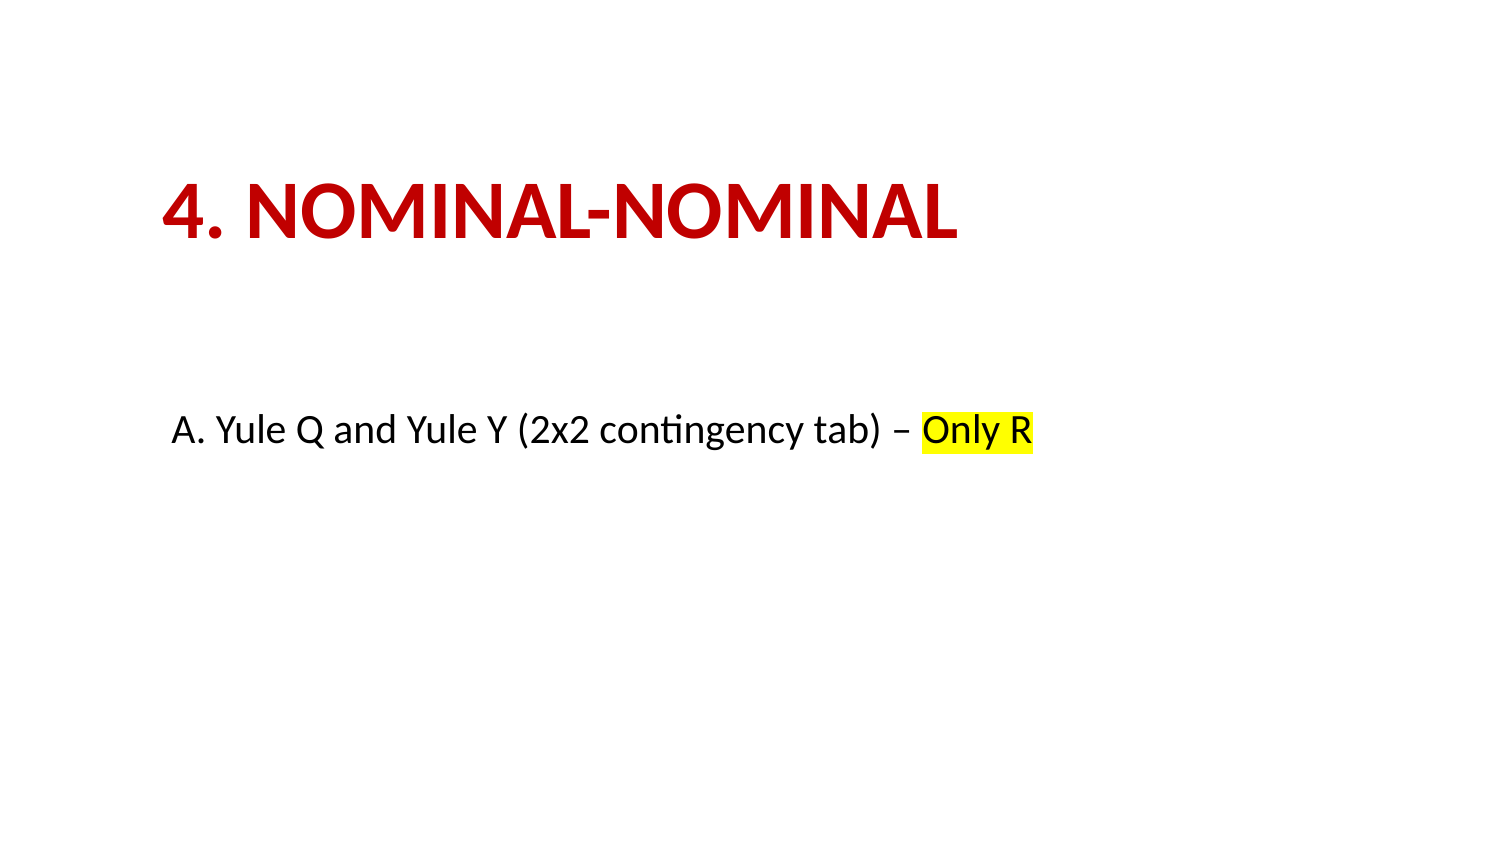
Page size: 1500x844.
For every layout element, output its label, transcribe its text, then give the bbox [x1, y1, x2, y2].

title 4. Nominal-Nominal [147, 147, 1321, 266]
list A. Yule Q and Yule Y (2x2 contingency tab) – Only R [156, 324, 1419, 460]
